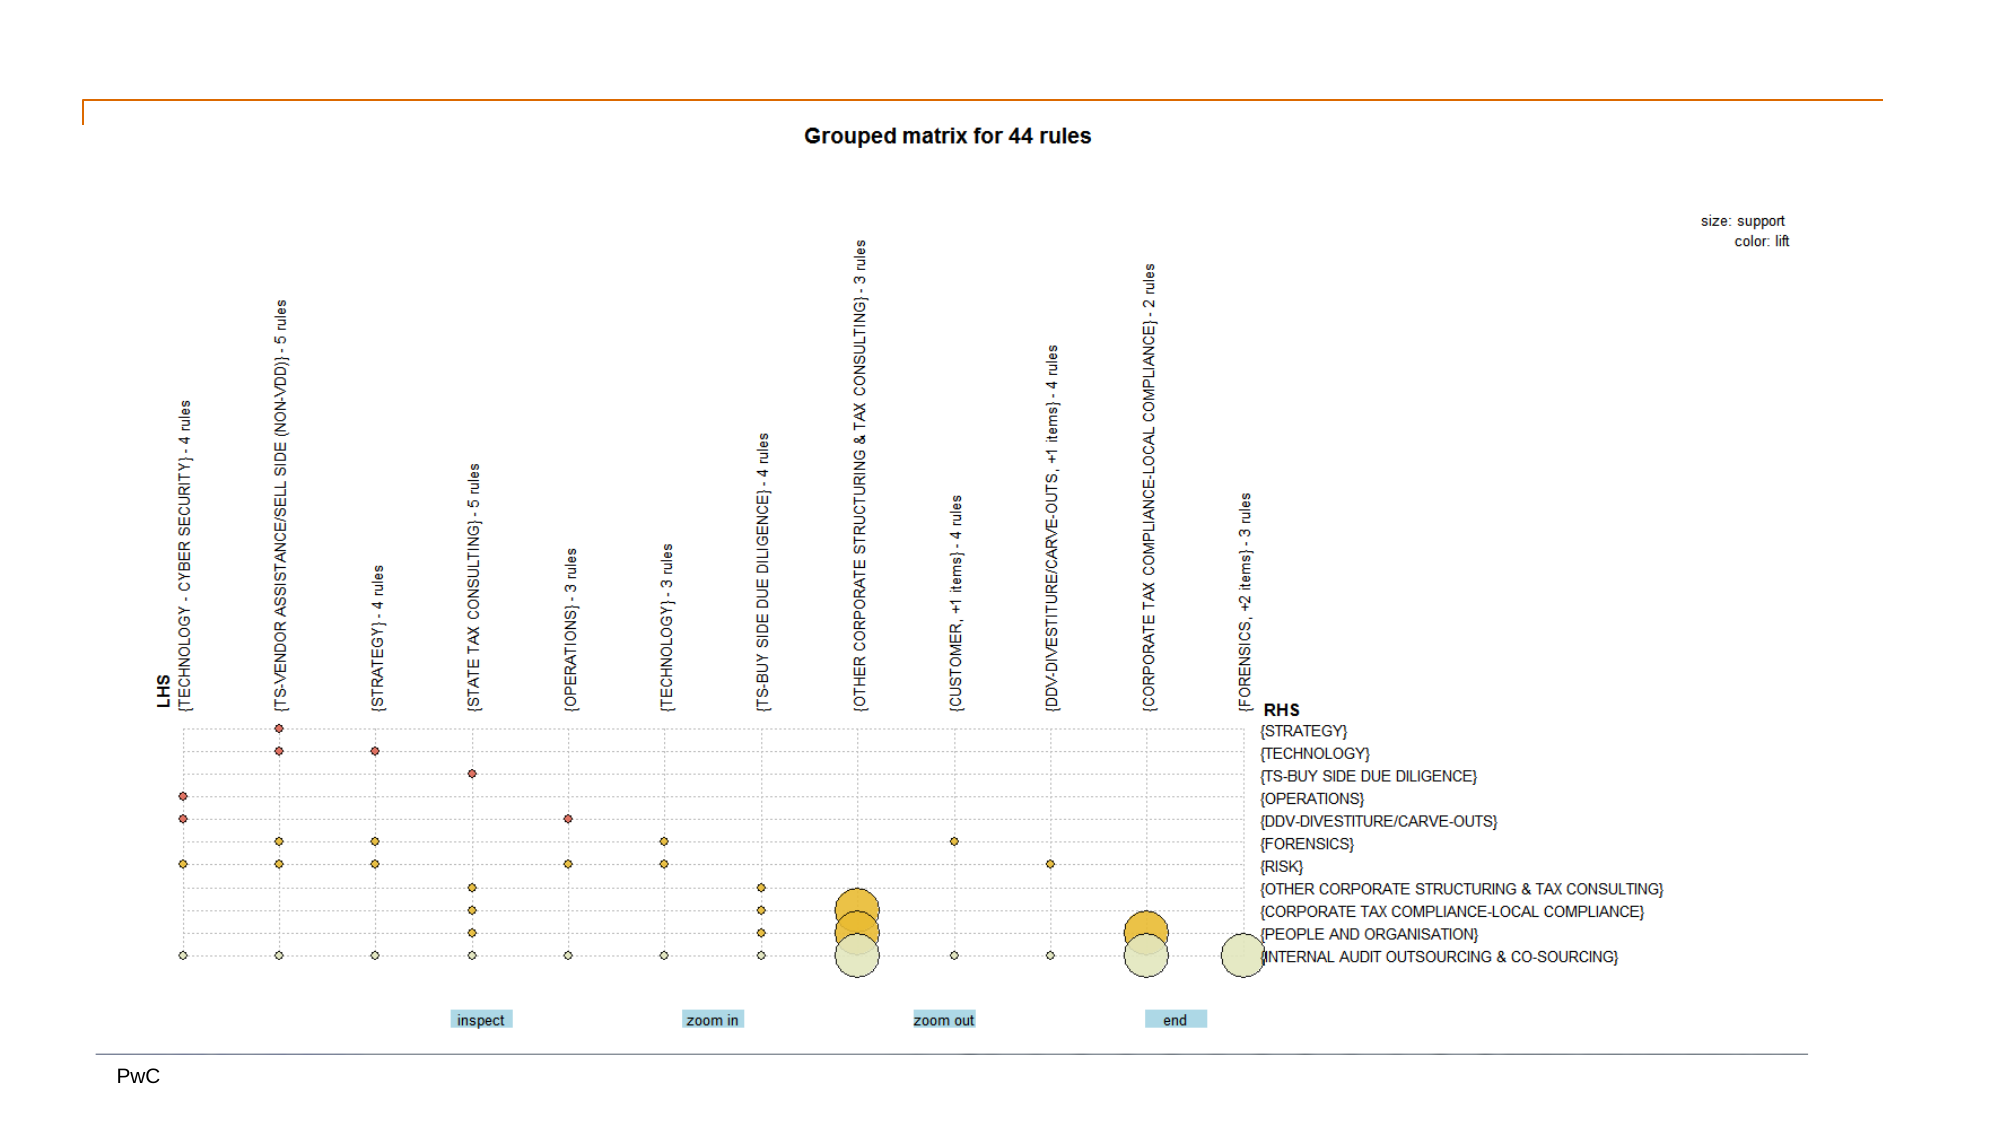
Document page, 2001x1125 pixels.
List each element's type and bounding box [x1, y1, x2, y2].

text_box [95, 113, 1817, 1057]
